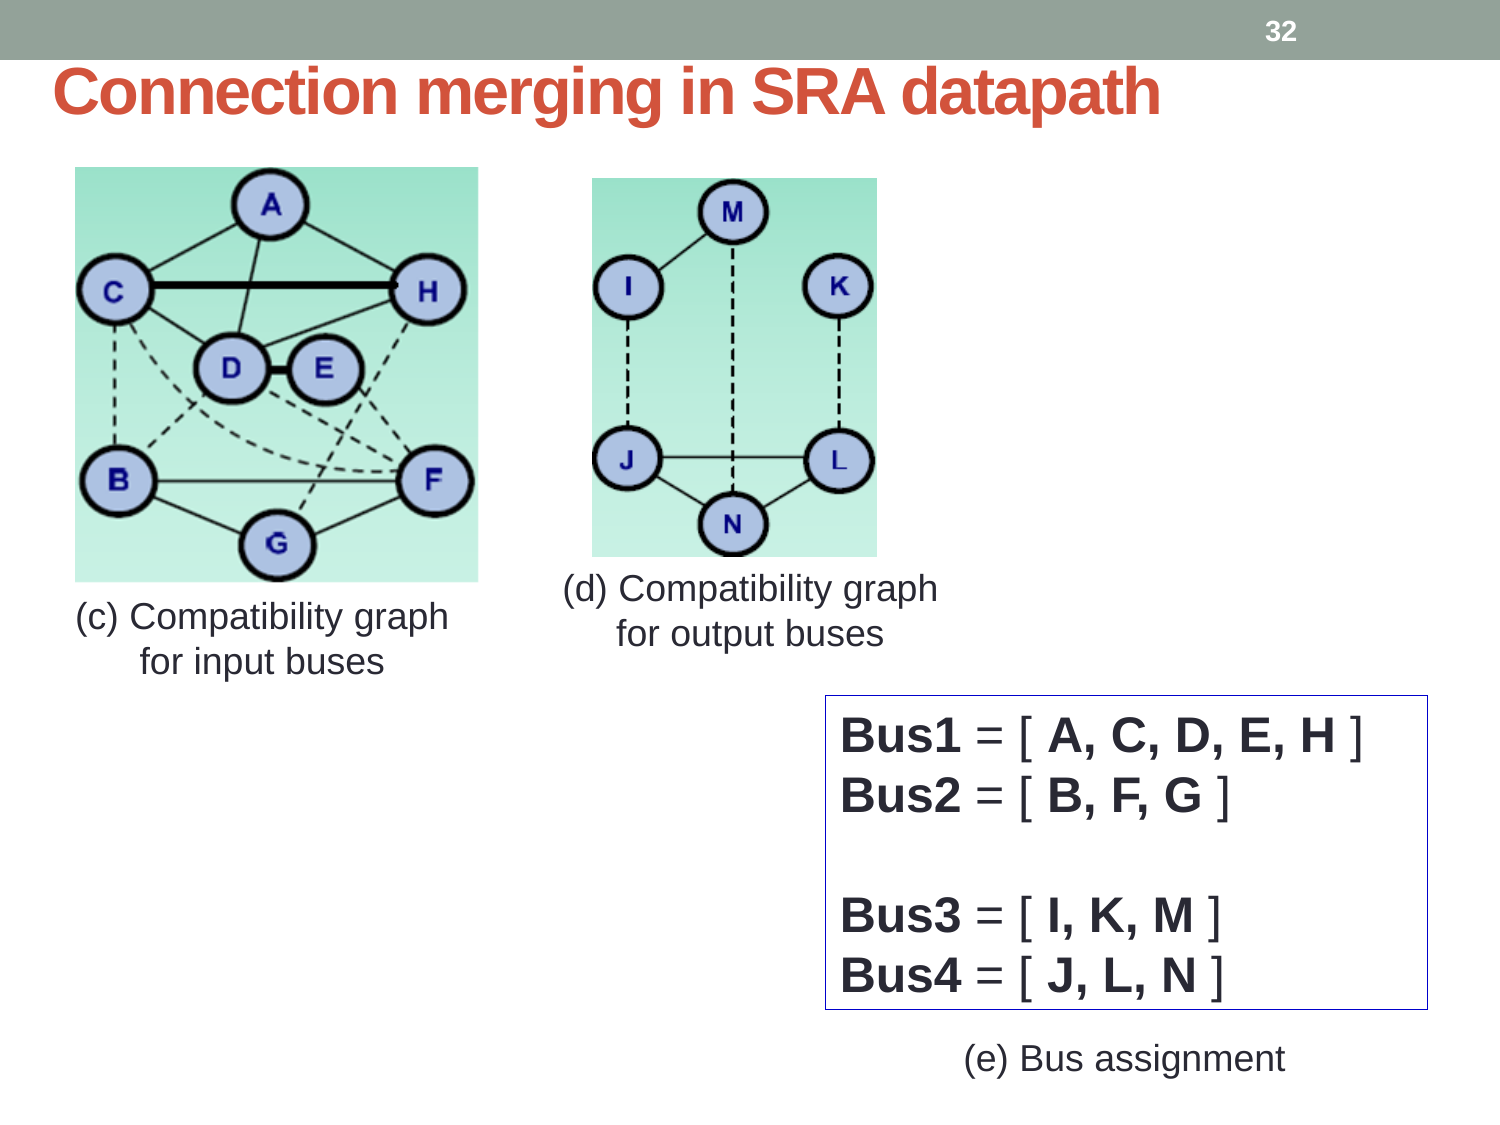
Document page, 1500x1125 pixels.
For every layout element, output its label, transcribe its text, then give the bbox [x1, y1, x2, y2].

slide_number 32 [1250, 3, 1425, 57]
text_box (d) Compatibility graph for output buses [502, 556, 999, 662]
title Connection merging in SRA datapath [37, 37, 1388, 138]
text_box Bus1 = [ A, C, D, E, H ] Bus2 = [ B, F, G ] Bus3 = [ I, K, M ] Bus4 = [ J, L, N ] [825, 695, 1428, 1010]
text_box (e) Bus assignment [948, 1026, 1301, 1087]
picture [74, 167, 480, 584]
picture [591, 178, 877, 557]
text_box (c) Compatibility graph for input buses [43, 584, 481, 689]
